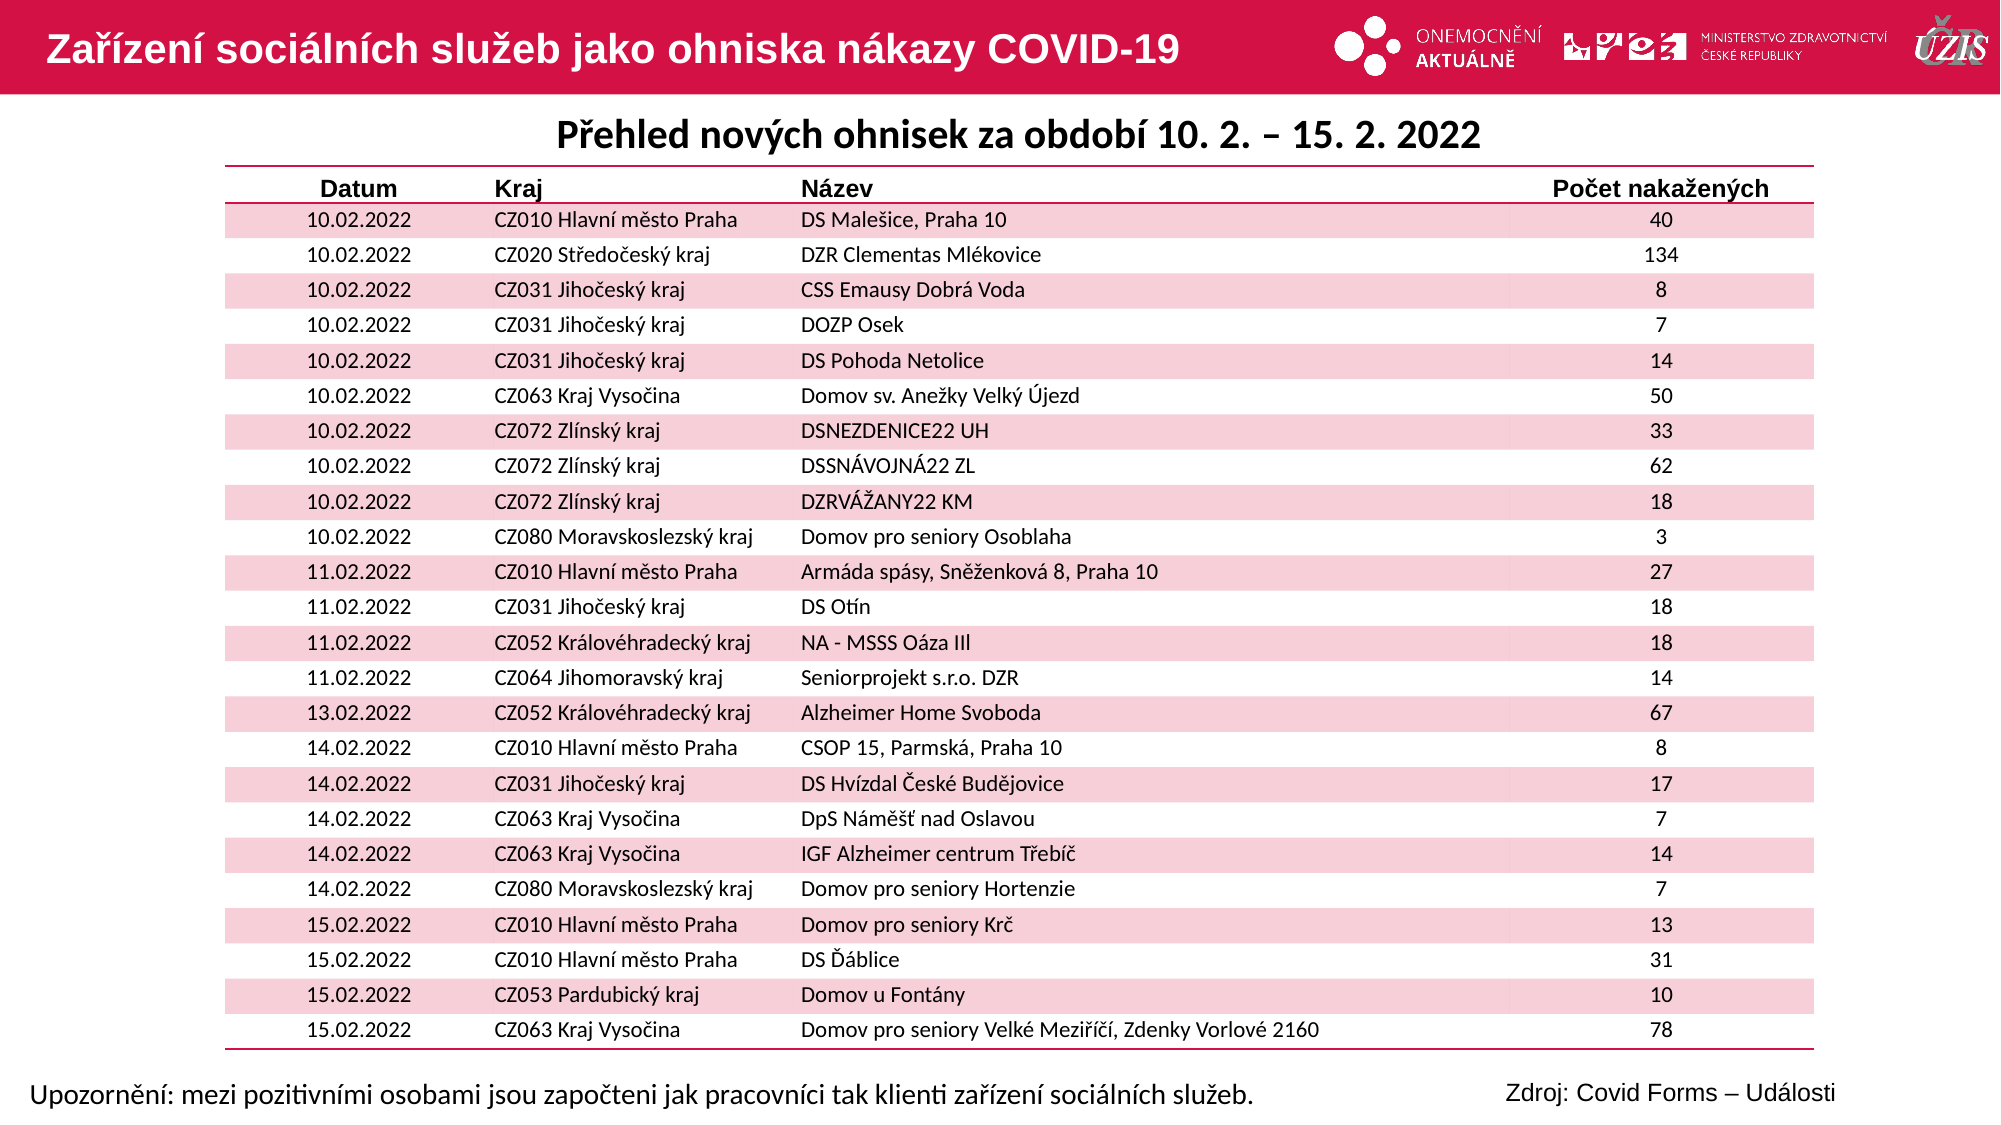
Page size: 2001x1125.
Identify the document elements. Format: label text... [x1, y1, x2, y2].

table_cell 17 [1509, 767, 1814, 802]
table_cell 11.02.2022 [225, 626, 493, 661]
table_cell 11.02.2022 [225, 591, 493, 626]
table_cell 10.02.2022 [225, 238, 493, 273]
table_cell 78 [1509, 1014, 1814, 1048]
table_cell Alzheimer Home Svoboda [799, 696, 1509, 732]
table_cell CZ031 Jihočeský kraj [493, 344, 799, 379]
table_header Počet nakažených [1509, 167, 1814, 202]
table_cell 7 [1509, 309, 1814, 344]
table_cell DS Pohoda Netolice [799, 344, 1509, 379]
text_box Přehled nových ohnisek za období 10. 2. – 15. 2. 2022 [79, 99, 1960, 165]
table_cell DS Otín [799, 591, 1509, 626]
table_cell 15.02.2022 [225, 943, 493, 979]
table_cell CZ063 Kraj Vysočina [493, 838, 799, 873]
table_cell DZRVÁŽANY22 KM [799, 485, 1509, 520]
table_cell 13 [1509, 908, 1814, 943]
table_cell 11.02.2022 [225, 661, 493, 696]
table_cell 10 [1509, 979, 1814, 1014]
table_cell 14.02.2022 [225, 873, 493, 908]
table_cell 10.02.2022 [225, 309, 493, 344]
table_cell CZ063 Kraj Vysočina [493, 379, 799, 414]
table_cell CZ072 Zlínský kraj [493, 450, 799, 485]
text_box Upozornění: mezi pozitivními osobami jsou započteni jak pracovníci tak klienti zařízení sociálních služeb. [14, 1068, 1294, 1118]
table_cell Armáda spásy, Sněženková 8, Praha 10 [799, 555, 1509, 591]
table_cell 10.02.2022 [225, 379, 493, 414]
table_cell 8 [1509, 273, 1814, 309]
picture [1563, 31, 1888, 60]
table_cell Domov pro seniory Velké Meziříčí, Zdenky Vorlové 2160 [799, 1014, 1509, 1048]
table_cell 62 [1509, 450, 1814, 485]
table_cell 134 [1509, 238, 1814, 273]
table_cell 15.02.2022 [225, 1014, 493, 1048]
table_cell DSNEZDENICE22 UH [799, 414, 1509, 450]
table_cell 14.02.2022 [225, 838, 493, 873]
picture [1334, 16, 1542, 76]
table_cell 31 [1509, 943, 1814, 979]
table_cell 50 [1509, 379, 1814, 414]
table_cell 11.02.2022 [225, 555, 493, 591]
table_cell CZ072 Zlínský kraj [493, 485, 799, 520]
title Zařízení sociálních služeb jako ohniska nákazy COVID-19 [31, 2, 1251, 98]
table_cell CZ053 Pardubický kraj [493, 979, 799, 1014]
table_header Datum [225, 167, 493, 202]
table_cell CZ072 Zlínský kraj [493, 414, 799, 450]
table_cell CZ063 Kraj Vysočina [493, 802, 799, 838]
table_cell 15.02.2022 [225, 908, 493, 943]
table_cell 14.02.2022 [225, 732, 493, 767]
table_cell CZ052 Královéhradecký kraj [493, 696, 799, 732]
table_cell Domov sv. Anežky Velký Újezd [799, 379, 1509, 414]
table_cell DS Malešice, Praha 10 [799, 204, 1509, 238]
table_cell DZR Clementas Mlékovice [799, 238, 1509, 273]
table_cell 10.02.2022 [225, 520, 493, 555]
table_cell 10.02.2022 [225, 485, 493, 520]
table_cell Domov pro seniory Hortenzie [799, 873, 1509, 908]
table_cell 40 [1509, 204, 1814, 238]
table_cell CSS Emausy Dobrá Voda [799, 273, 1509, 309]
table_cell 14 [1509, 838, 1814, 873]
table_cell 10.02.2022 [225, 450, 493, 485]
table_cell 33 [1509, 414, 1814, 450]
table_cell CZ031 Jihočeský kraj [493, 309, 799, 344]
table_cell CSOP 15, Parmská, Praha 10 [799, 732, 1509, 767]
table_cell CZ080 Moravskoslezský kraj [493, 520, 799, 555]
table_cell DS Hvízdal České Budějovice [799, 767, 1509, 802]
table_cell 15.02.2022 [225, 979, 493, 1014]
table_cell CZ031 Jihočeský kraj [493, 273, 799, 309]
table_cell Seniorprojekt s.r.o. DZR [799, 661, 1509, 696]
table_cell DpS Náměšť nad Oslavou [799, 802, 1509, 838]
table_cell 14.02.2022 [225, 767, 493, 802]
table_cell CZ031 Jihočeský kraj [493, 767, 799, 802]
table_cell NA - MSSS Oáza IIl [799, 626, 1509, 661]
text_box Zdroj: Covid Forms – Události [1358, 1068, 1984, 1114]
table_cell CZ010 Hlavní město Praha [493, 908, 799, 943]
table_cell 18 [1509, 591, 1814, 626]
table_cell 3 [1509, 520, 1814, 555]
table_cell 13.02.2022 [225, 696, 493, 732]
table_cell 18 [1509, 485, 1814, 520]
table_cell 67 [1509, 696, 1814, 732]
table_cell 14.02.2022 [225, 802, 493, 838]
table_cell CZ080 Moravskoslezský kraj [493, 873, 799, 908]
table_cell Domov u Fontány [799, 979, 1509, 1014]
table_header Kraj [493, 167, 799, 202]
table_cell 10.02.2022 [225, 414, 493, 450]
table_cell CZ064 Jihomoravský kraj [493, 661, 799, 696]
table_cell 10.02.2022 [225, 204, 493, 238]
table_cell 10.02.2022 [225, 273, 493, 309]
table_cell DOZP Osek [799, 309, 1509, 344]
table_cell CZ010 Hlavní město Praha [493, 555, 799, 591]
picture [1915, 15, 1989, 66]
table_cell 14 [1509, 661, 1814, 696]
table_cell CZ063 Kraj Vysočina [493, 1014, 799, 1048]
table_cell Domov pro seniory Osoblaha [799, 520, 1509, 555]
table_cell IGF Alzheimer centrum Třebíč [799, 838, 1509, 873]
table_cell CZ010 Hlavní město Praha [493, 732, 799, 767]
table_cell CZ031 Jihočeský kraj [493, 591, 799, 626]
table_cell DS Ďáblice [799, 943, 1509, 979]
table_cell 7 [1509, 802, 1814, 838]
table_cell CZ010 Hlavní město Praha [493, 943, 799, 979]
table_cell 7 [1509, 873, 1814, 908]
table_header Název [799, 167, 1509, 202]
table_cell CZ020 Středočeský kraj [493, 238, 799, 273]
table_cell 14 [1509, 344, 1814, 379]
table_cell CZ010 Hlavní město Praha [493, 204, 799, 238]
table_cell CZ052 Královéhradecký kraj [493, 626, 799, 661]
table_cell Domov pro seniory Krč [799, 908, 1509, 943]
table_cell 27 [1509, 555, 1814, 591]
table_cell 10.02.2022 [225, 344, 493, 379]
table_cell 8 [1509, 732, 1814, 767]
table_cell 18 [1509, 626, 1814, 661]
table_cell DSSNÁVOJNÁ22 ZL [799, 450, 1509, 485]
